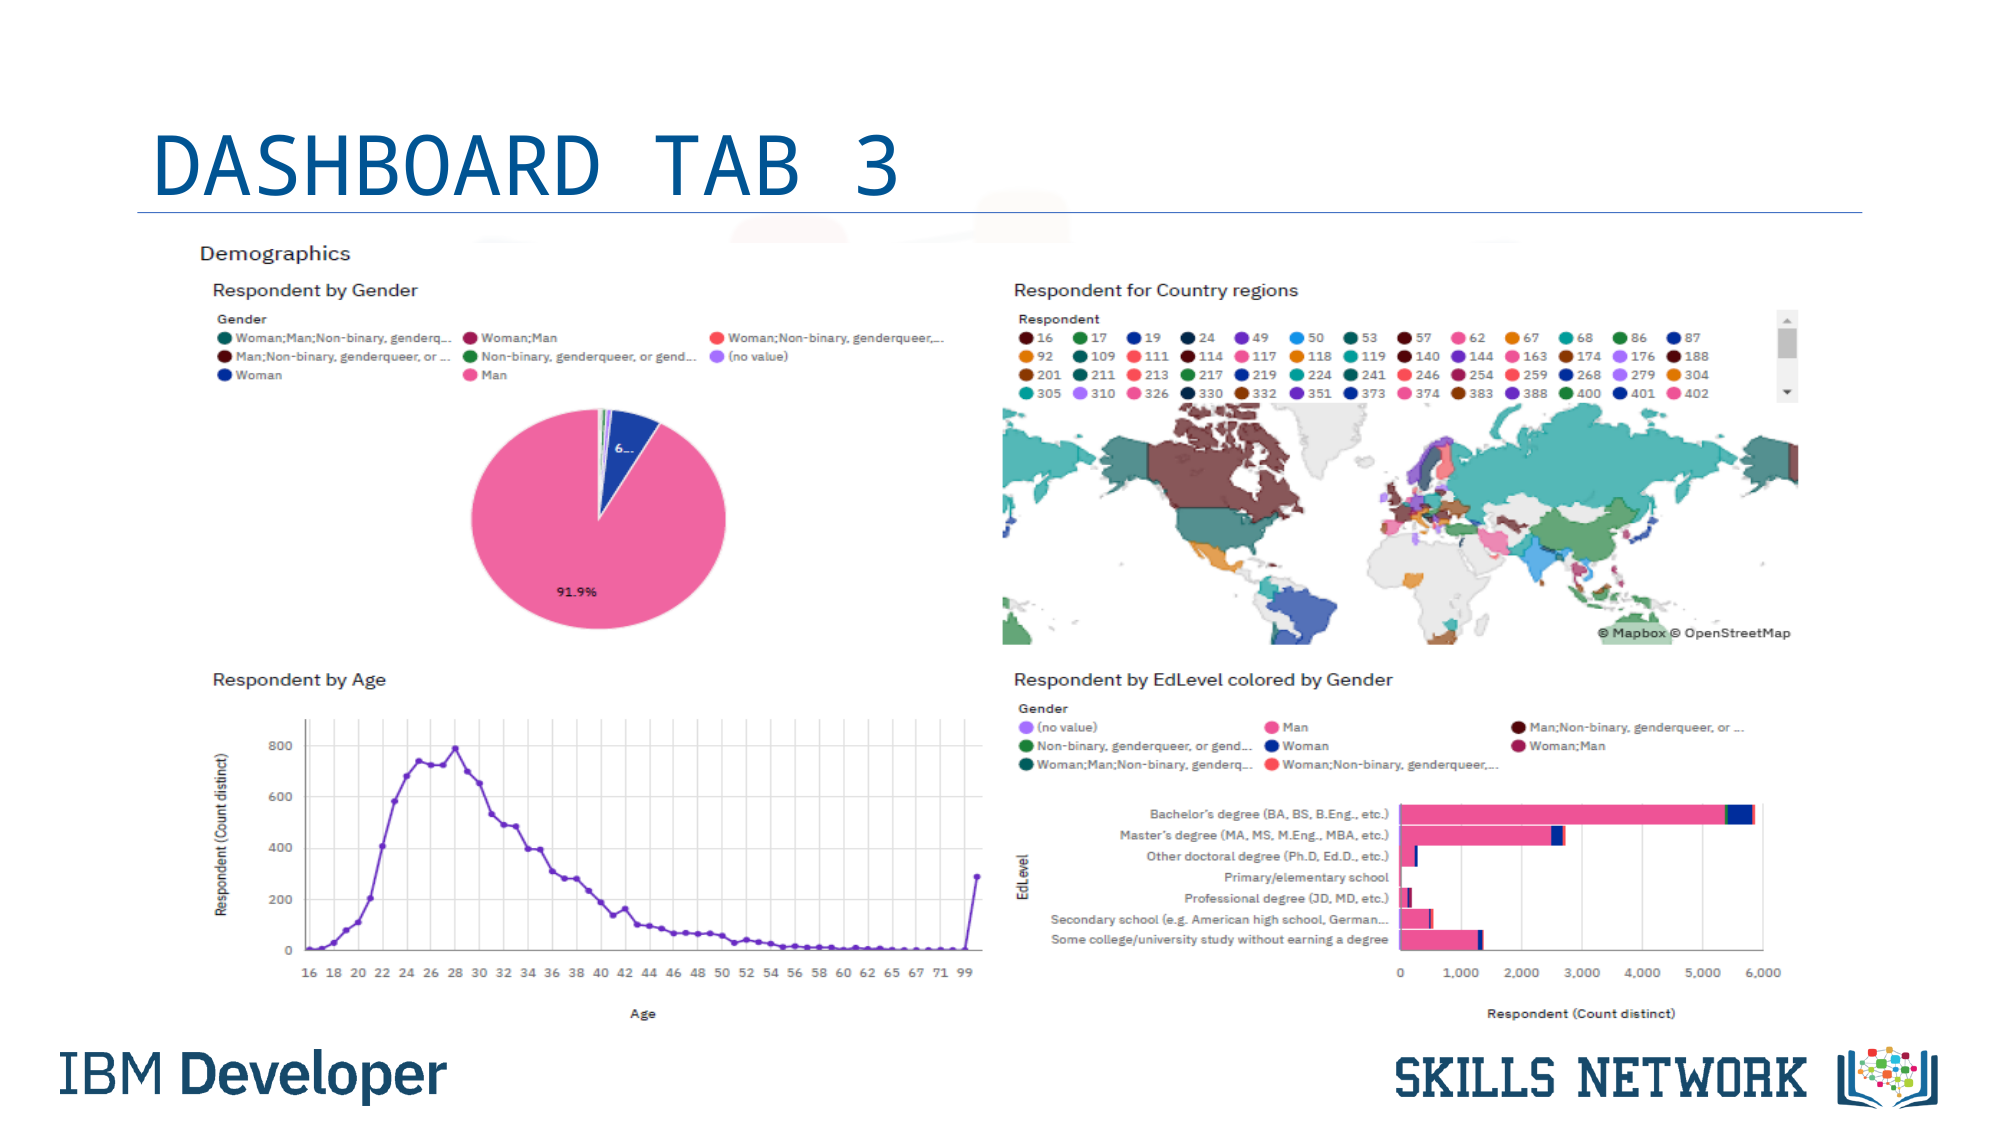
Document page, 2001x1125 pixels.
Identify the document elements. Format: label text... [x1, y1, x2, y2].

picture [55, 1045, 459, 1108]
picture [1390, 1045, 1945, 1111]
picture [137, 243, 1863, 1033]
title DASHBOARD TAB 3 [137, 59, 1863, 243]
